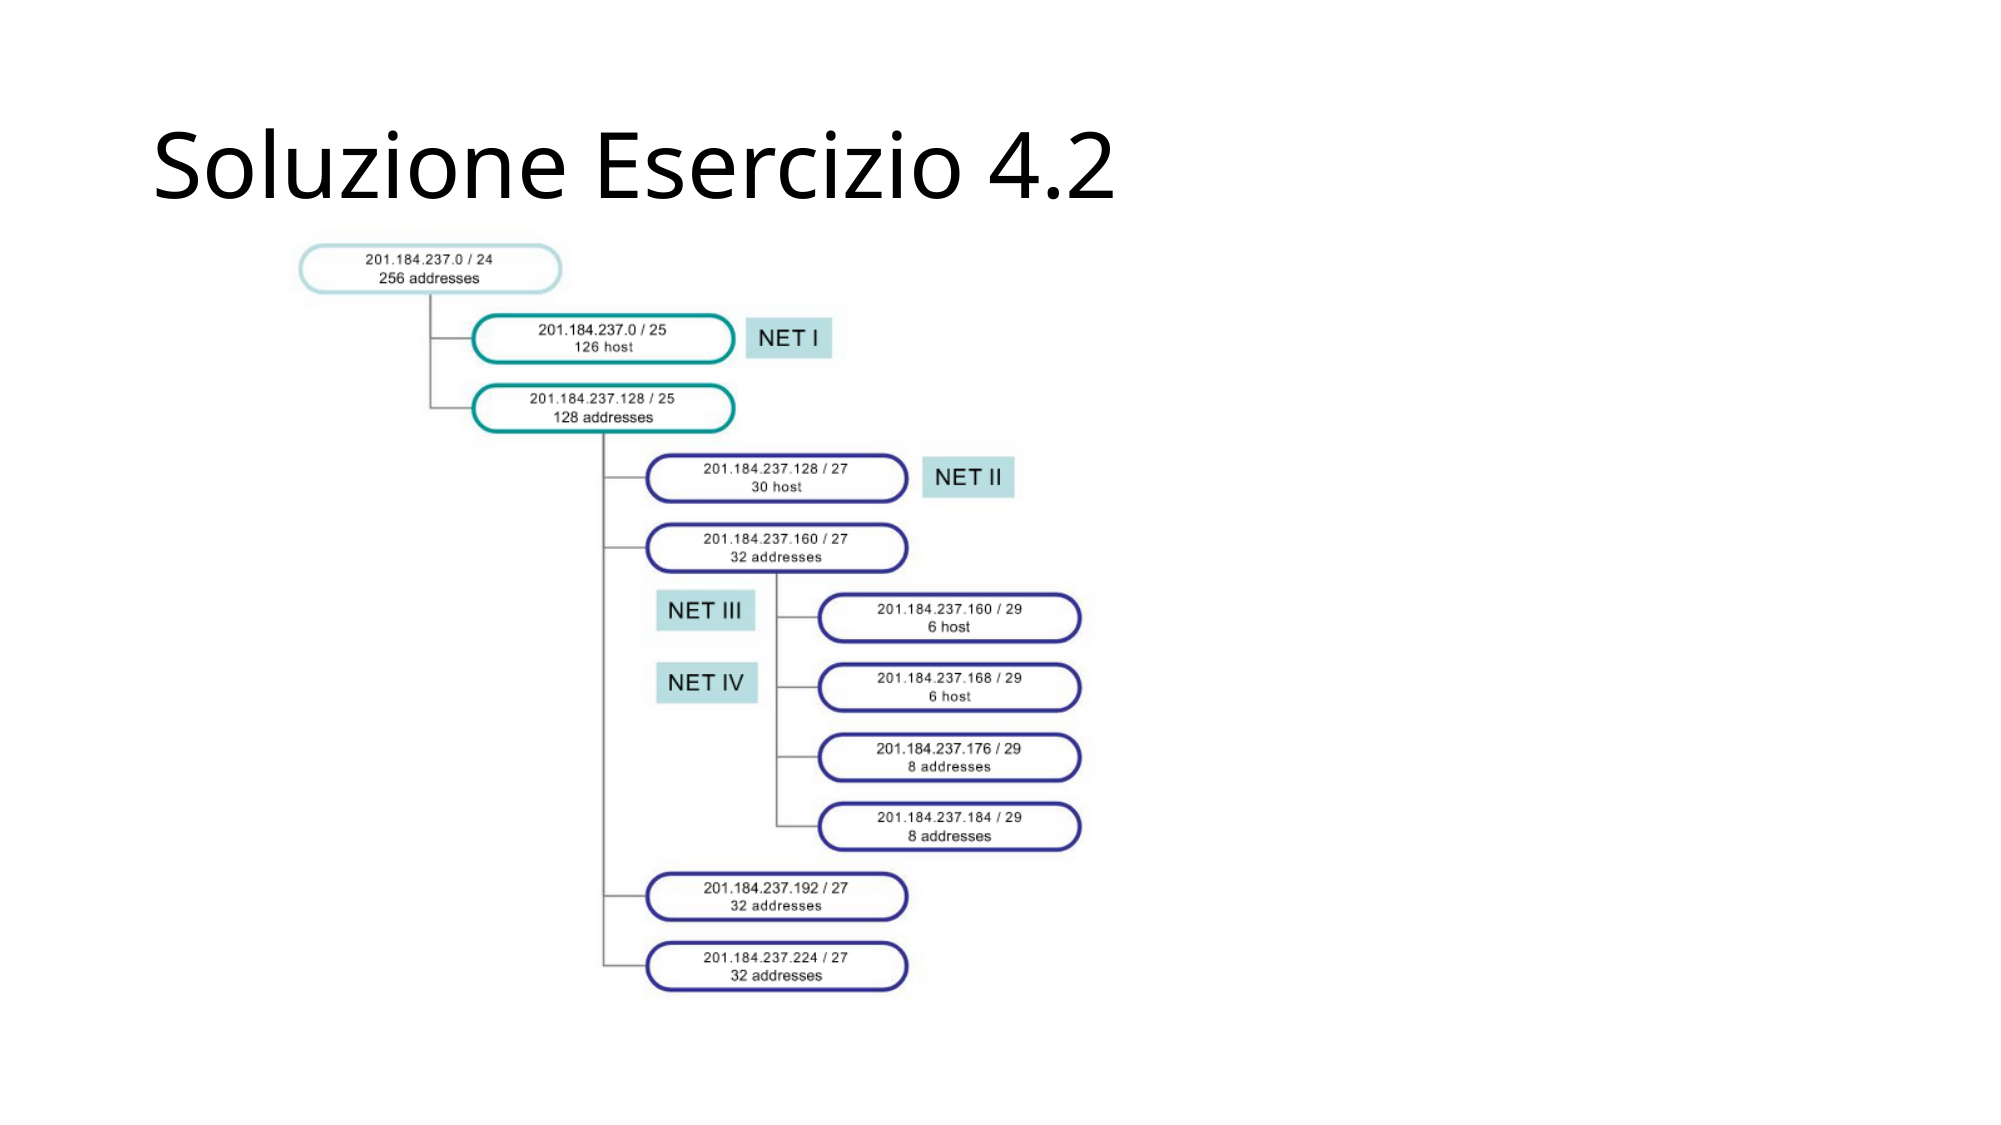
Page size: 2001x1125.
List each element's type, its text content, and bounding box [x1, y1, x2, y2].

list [265, 227, 1134, 1089]
title Soluzione Esercizio 4.2 [137, 59, 1863, 278]
